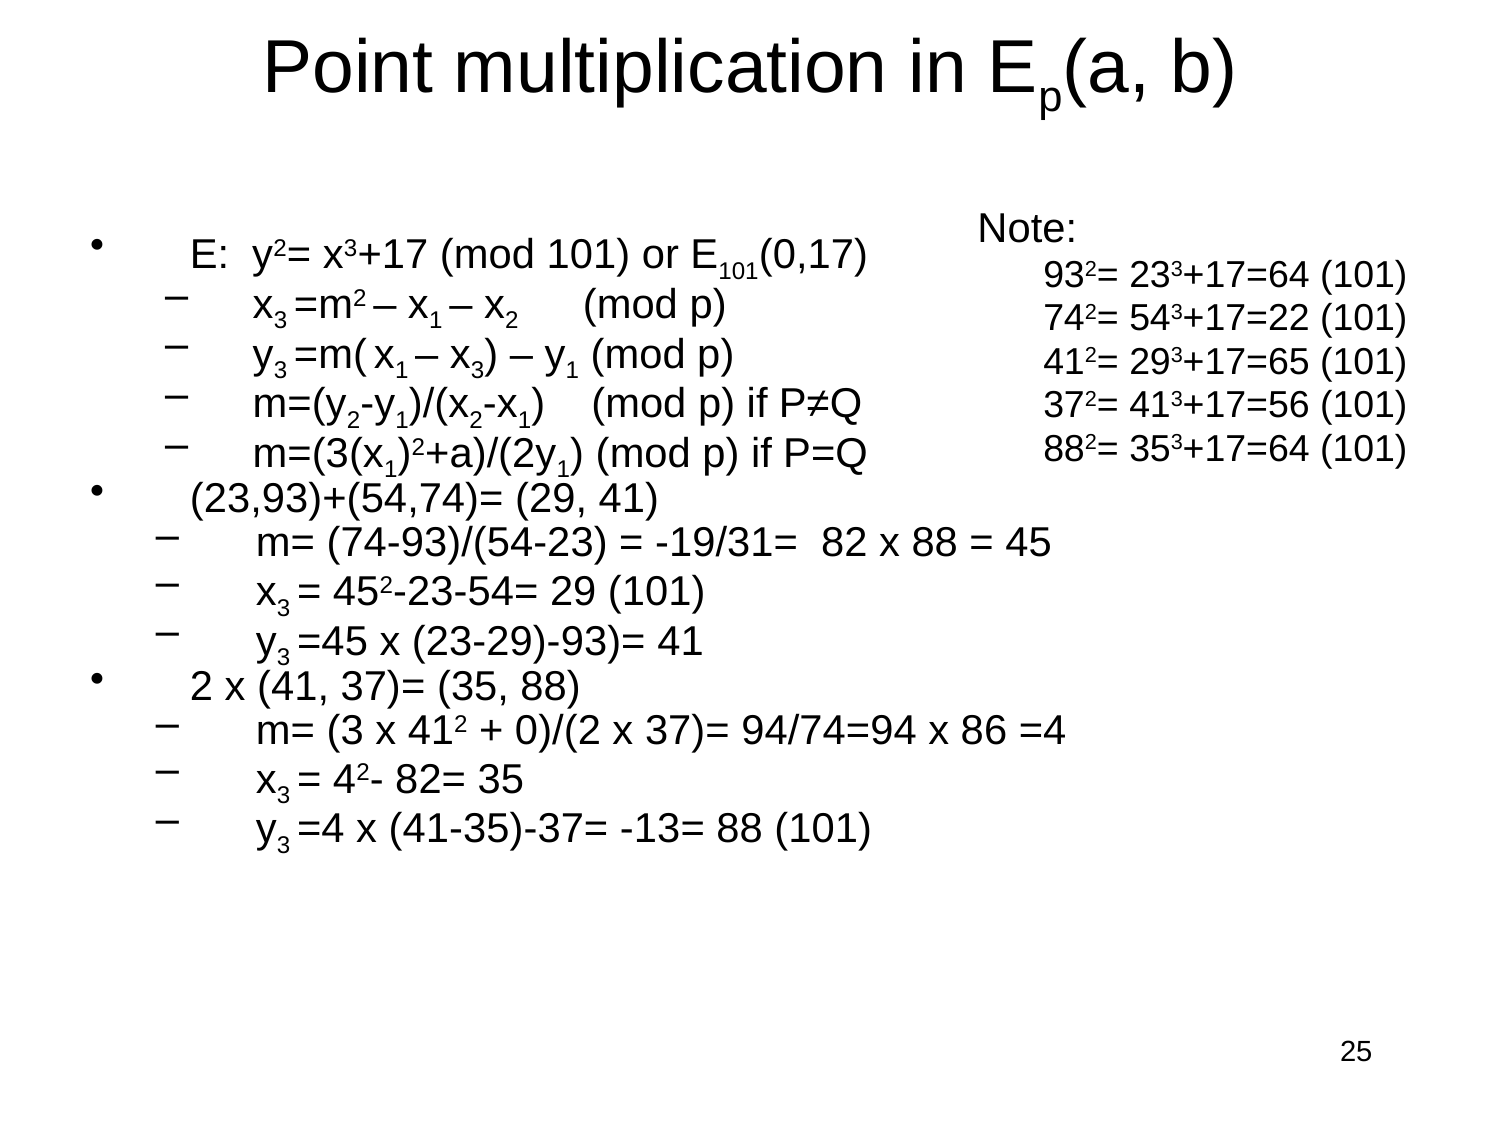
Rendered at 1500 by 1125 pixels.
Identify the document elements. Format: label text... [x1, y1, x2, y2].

slide_number 25 [1074, 1024, 1388, 1101]
text_box E: y2= x3+17 (mod 101) or E101(0,17) x3 =m2 – x1 – x2 (mod p) y3 =m( x1 – x3) – y1 (mod p) m=(y2-y1)/(x2-x1) (mod p) if P≠Q m=(3(x1)2+a)/(2y1) (mod p) if P=Q (23,93)+(54,74)= (29, 41) m= (74-93)/(54-23) = -19/31= 82 x 88 = 45 x3 = 452-23-54= 29 (101) y3 =45 x (23-29)-93)= 41 2 x (41, 37)= (35, 88) m= (3 x 412 + 0)/(2 x 37)= 94/74=94 x 86 =4 x3 = 42- 82= 35 y3 =4 x (41-35)-37= -13= 88 (101) [75, 224, 1100, 1038]
title Point multiplication in Ep(a, b) [112, 0, 1388, 138]
list Note: 932= 233+17=64 (101) 742= 543+17=22 (101) 412= 293+17=65 (101) 372= 413+17=56 (101) 882= 353+17=64 (101) [962, 203, 1463, 479]
